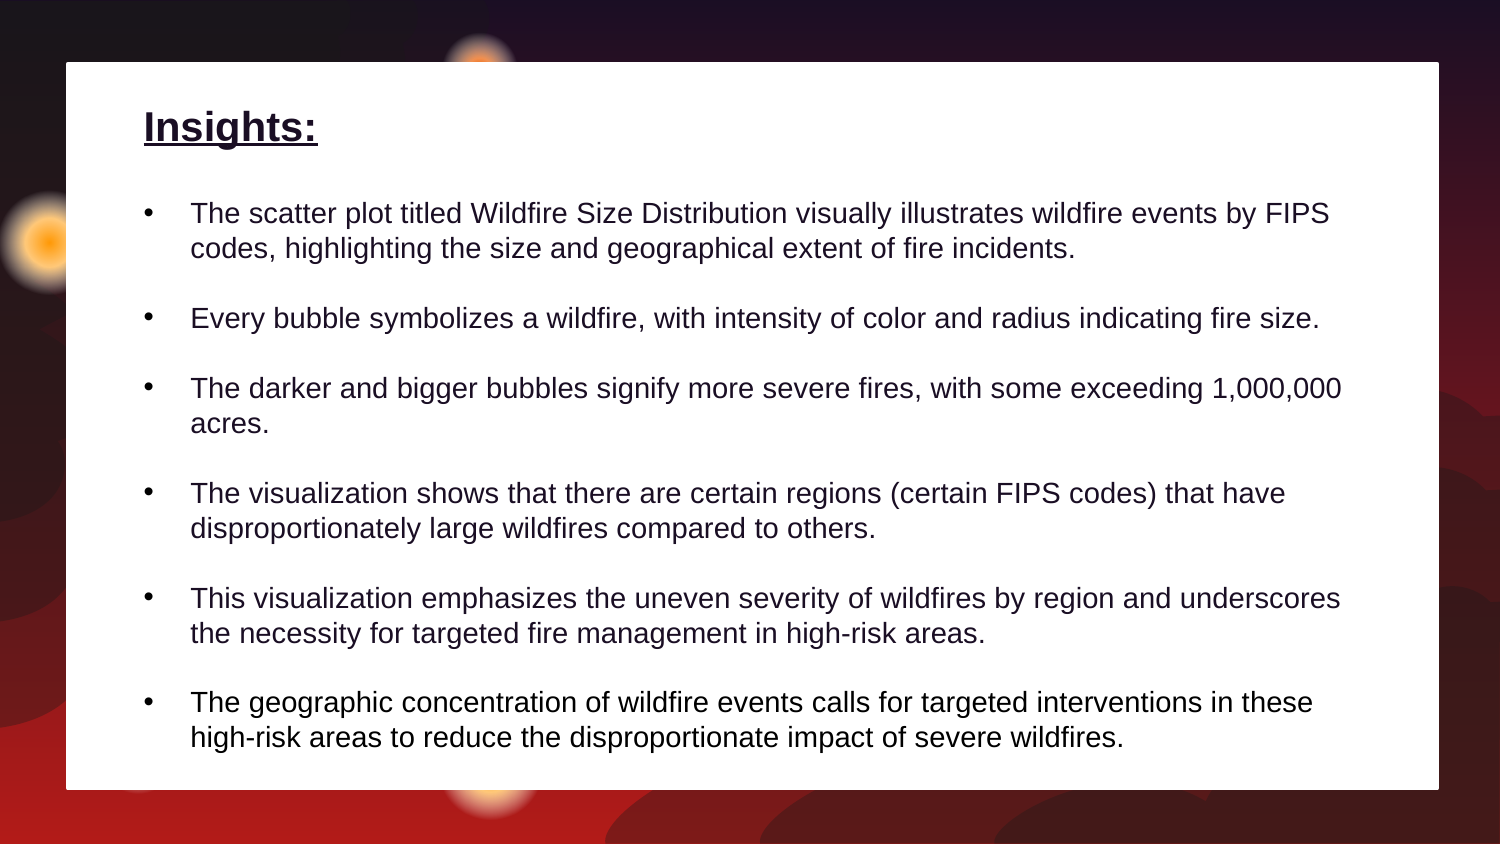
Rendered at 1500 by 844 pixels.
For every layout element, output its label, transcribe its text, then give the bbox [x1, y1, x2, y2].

text_box Insights: The scatter plot titled Wildfire Size Distribution visually illustrates wildfire events by FIPS codes, highlighting the size and geographical extent of fire incidents. Every bubble symbolizes a wildfire, with intensity of color and radius indicating fire size. The darker and bigger bubbles signify more severe fires, with some exceeding 1,000,000 acres. The visualization shows that there are certain regions (certain FIPS codes) that have disproportionately large wildfires compared to others. This visualization emphasizes the uneven severity of wildfires by region and underscores the necessity for targeted fire management in high-risk areas. The geographic concentration of wildfire events calls for targeted interventions in these high-risk areas to reduce the disproportionate impact of severe wildfires. [128, 91, 1396, 797]
text_box [66, 62, 1439, 790]
